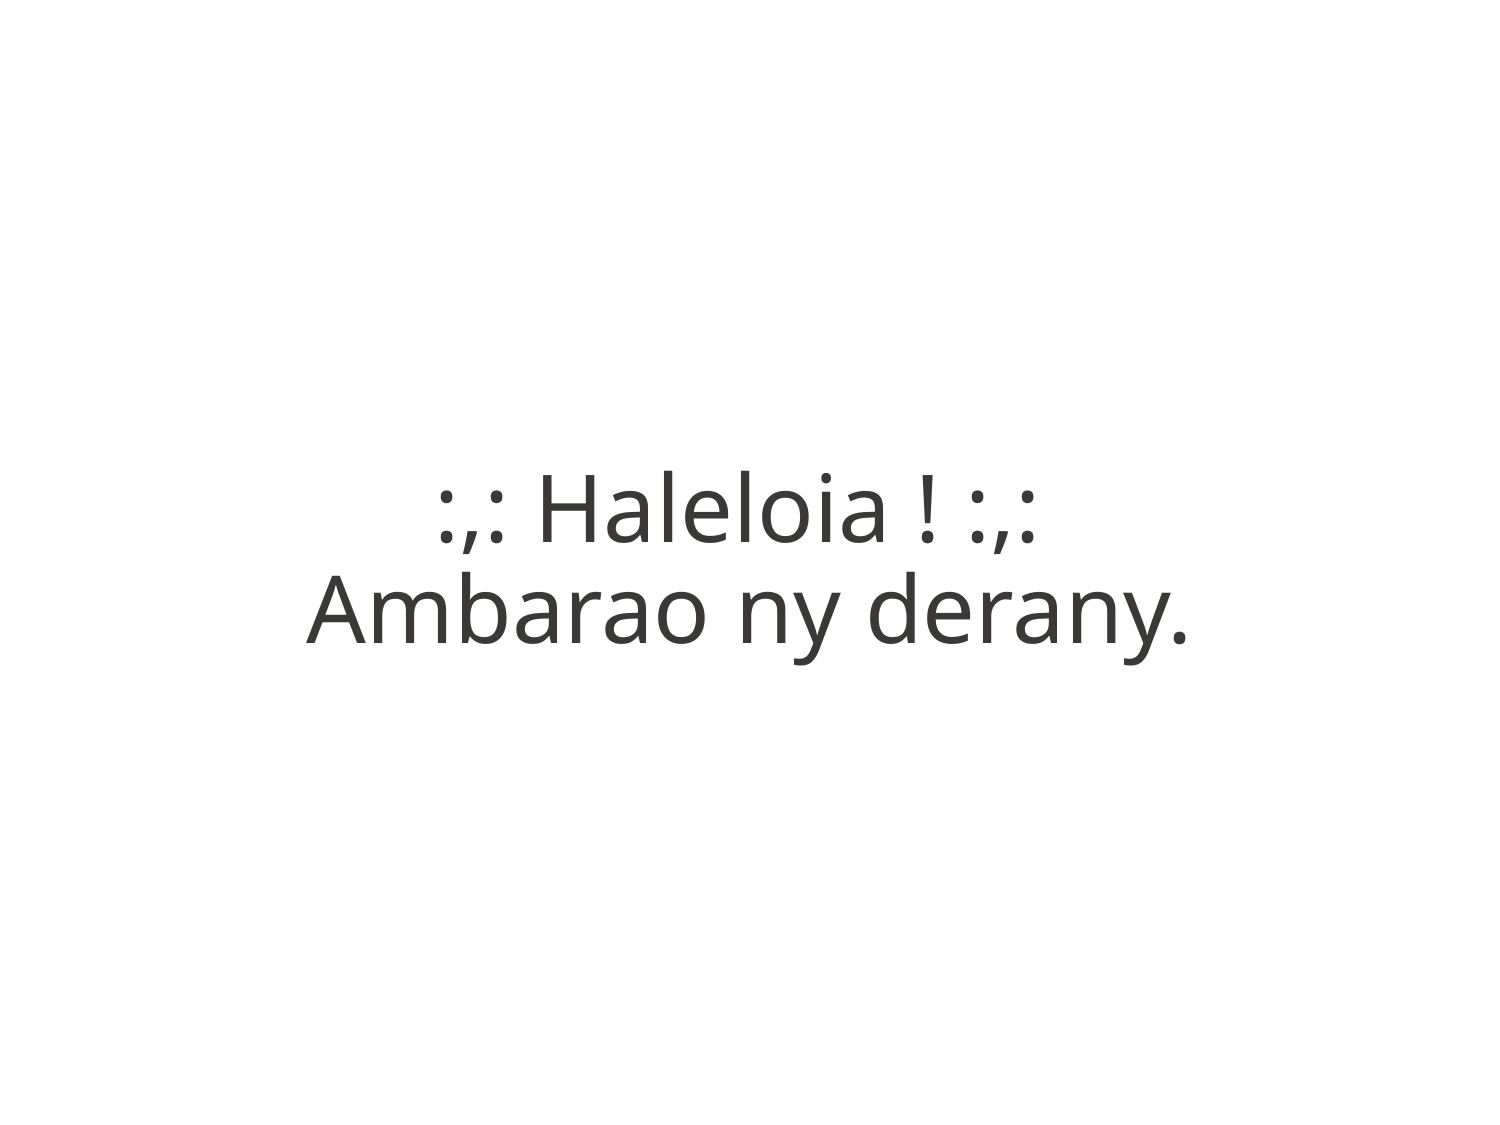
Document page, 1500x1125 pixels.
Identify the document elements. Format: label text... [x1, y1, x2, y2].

title :,: Haleloia ! :,: Ambarao ny derany. [103, 453, 1397, 672]
